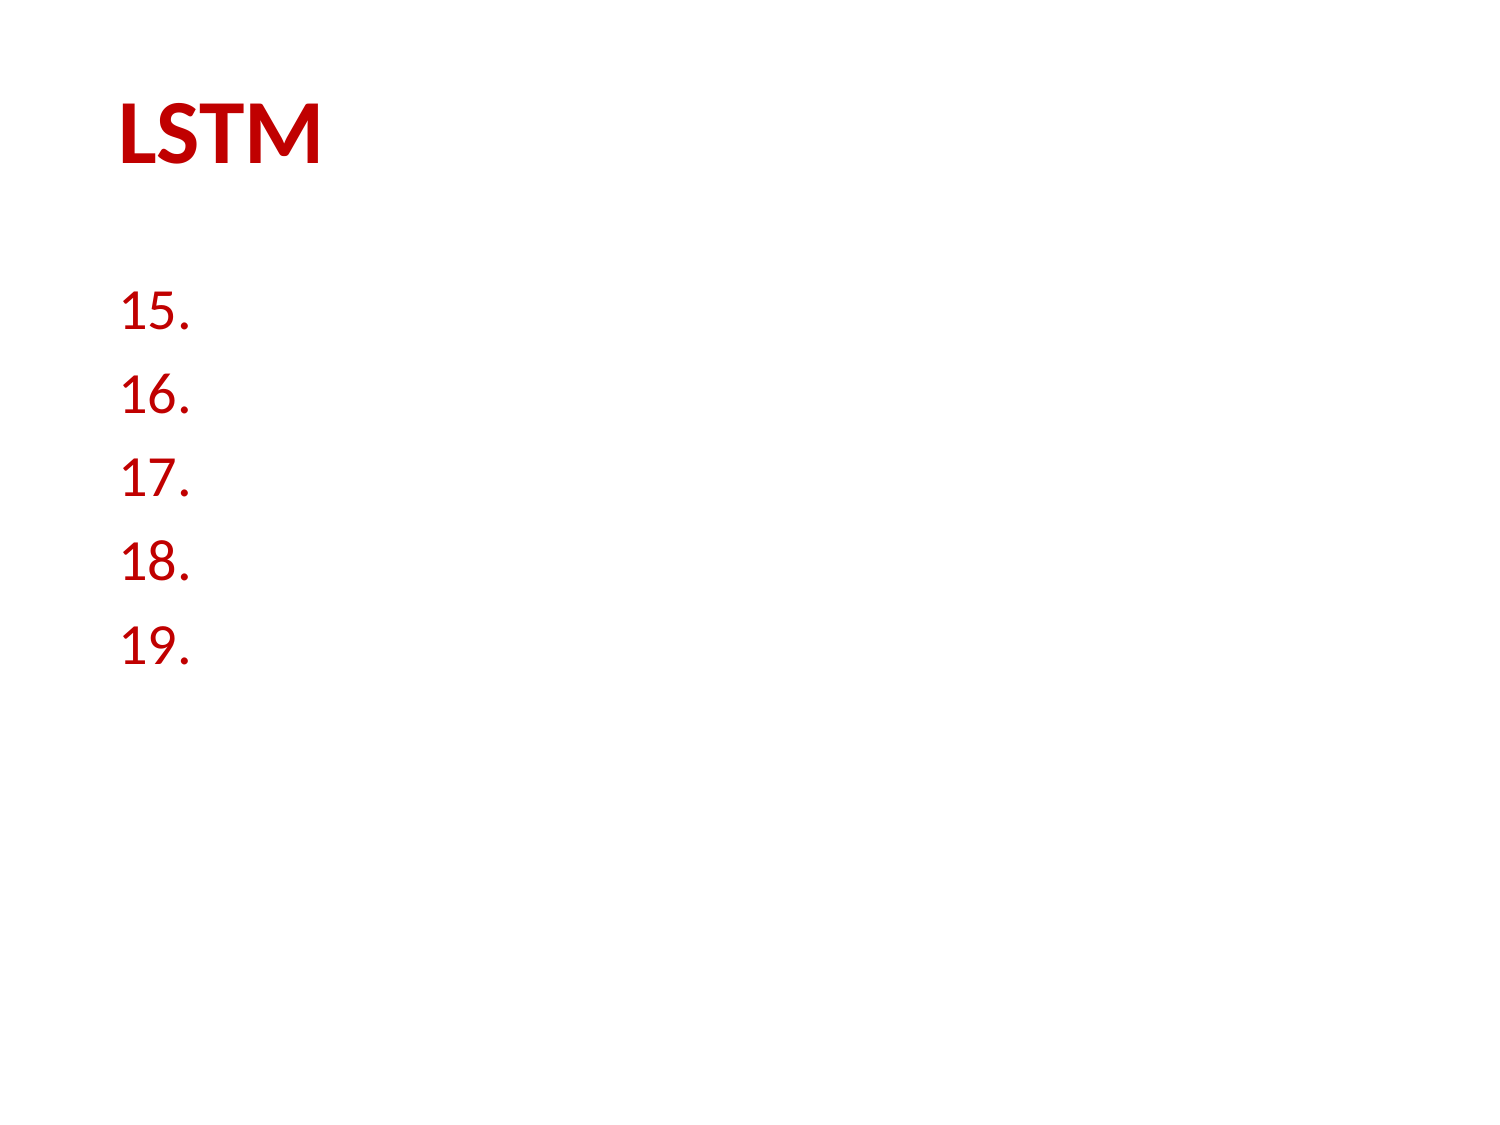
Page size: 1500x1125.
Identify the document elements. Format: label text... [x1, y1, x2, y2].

title LSTM [103, 25, 1397, 243]
